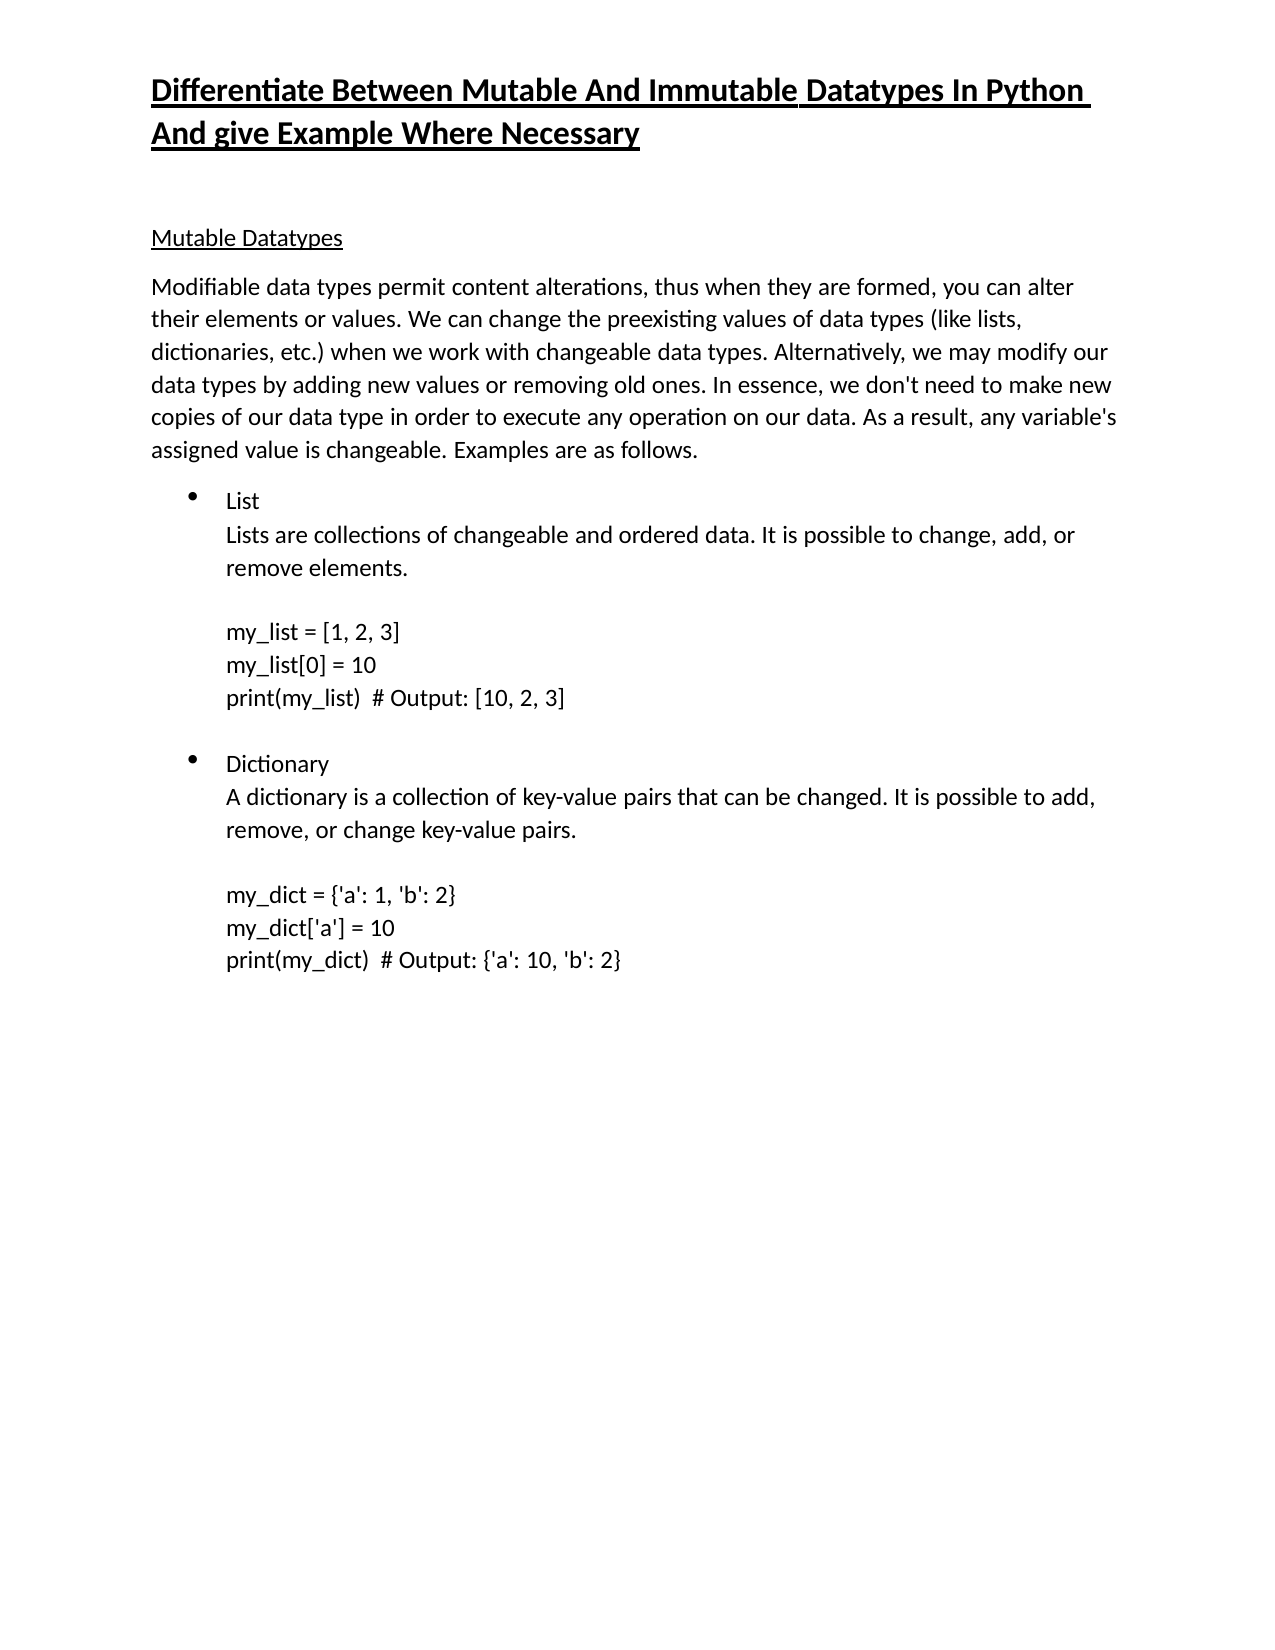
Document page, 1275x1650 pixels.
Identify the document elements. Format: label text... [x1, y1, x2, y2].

text_box Differentiate Between Mutable And Immutable Datatypes In Python And give Example Where Necessary Mutable Datatypes Modifiable data types permit content alterations, thus when they are formed, you can alter their elements or values. We can change the preexisting values of data types (like lists, dictionaries, etc.) when we work with changeable data types. Alternatively, we may modify our data types by adding new values or removing old ones. In essence, we don't need to make new copies of our data type in order to execute any operation on our data. As a result, any variable's assigned value is changeable. Examples are as follows. List Lists are collections of changeable and ordered data. It is possible to change, add, or remove elements. my_list = [1, 2, 3] my_list[0] = 10 print(my_list) # Output: [10, 2, 3] Dictionary A dictionary is a collection of key-value pairs that can be changed. It is possible to add, remove, or change key-value pairs. my_dict = {'a': 1, 'b': 2} my_dict['a'] = 10 print(my_dict) # Output: {'a': 10, 'b': 2} [149, 62, 1126, 974]
